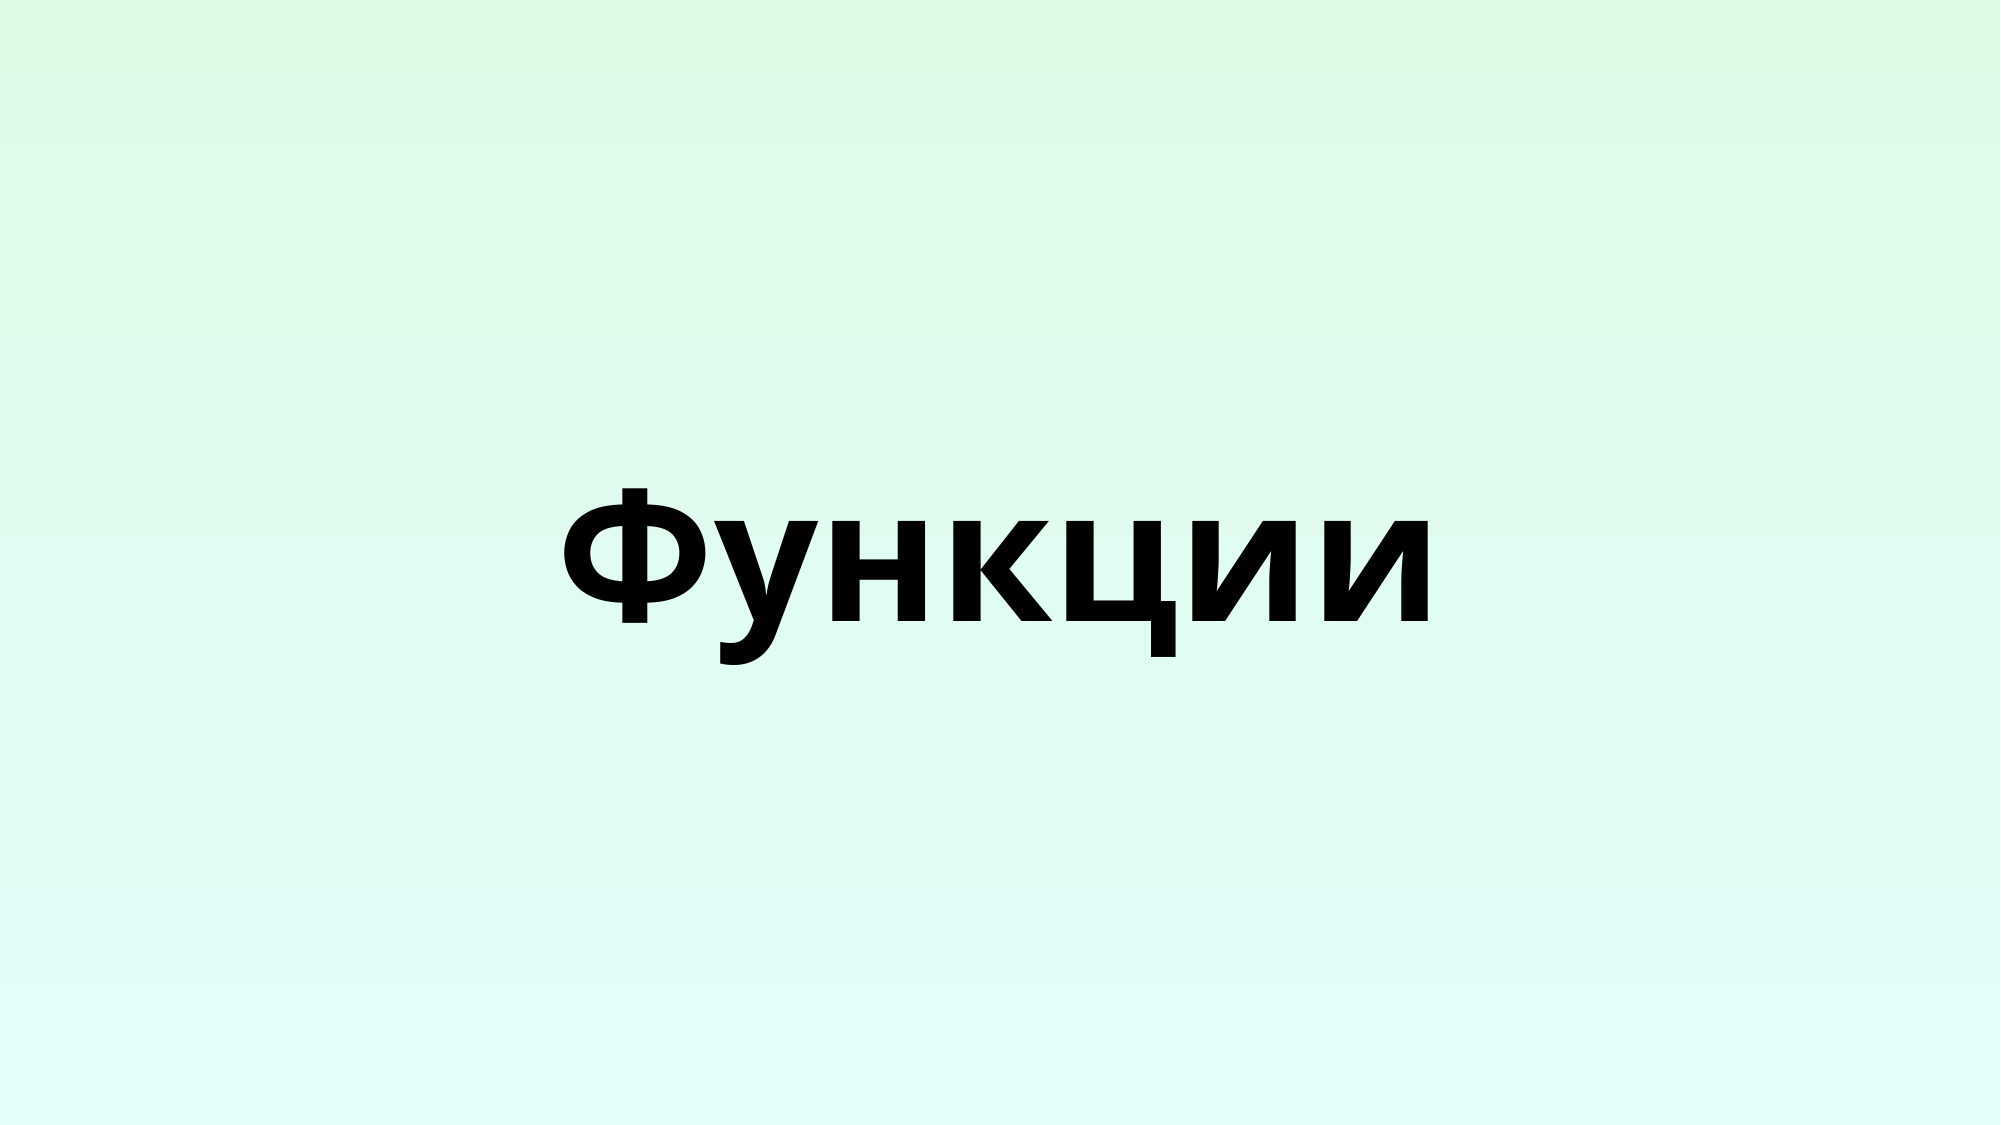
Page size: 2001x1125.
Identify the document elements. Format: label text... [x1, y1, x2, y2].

title Функции [424, 374, 1576, 751]
